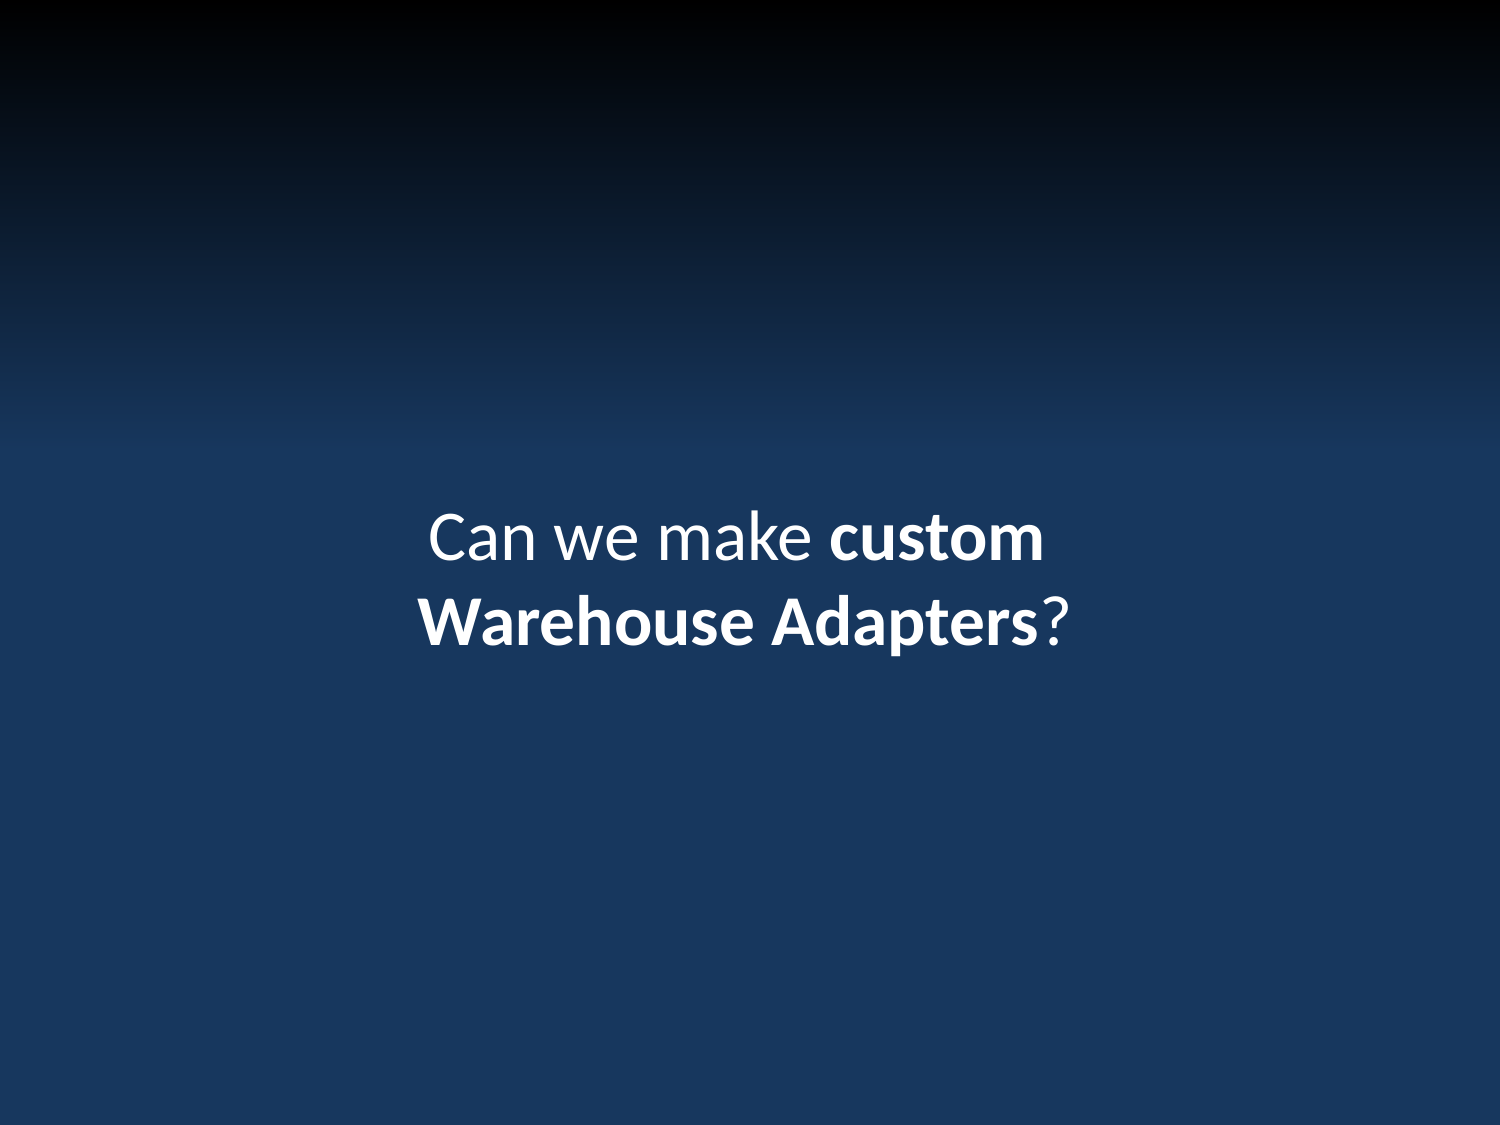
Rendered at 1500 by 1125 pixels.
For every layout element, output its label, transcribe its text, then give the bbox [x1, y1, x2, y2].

title Can we make custom Warehouse Adapters? [70, 480, 1421, 668]
